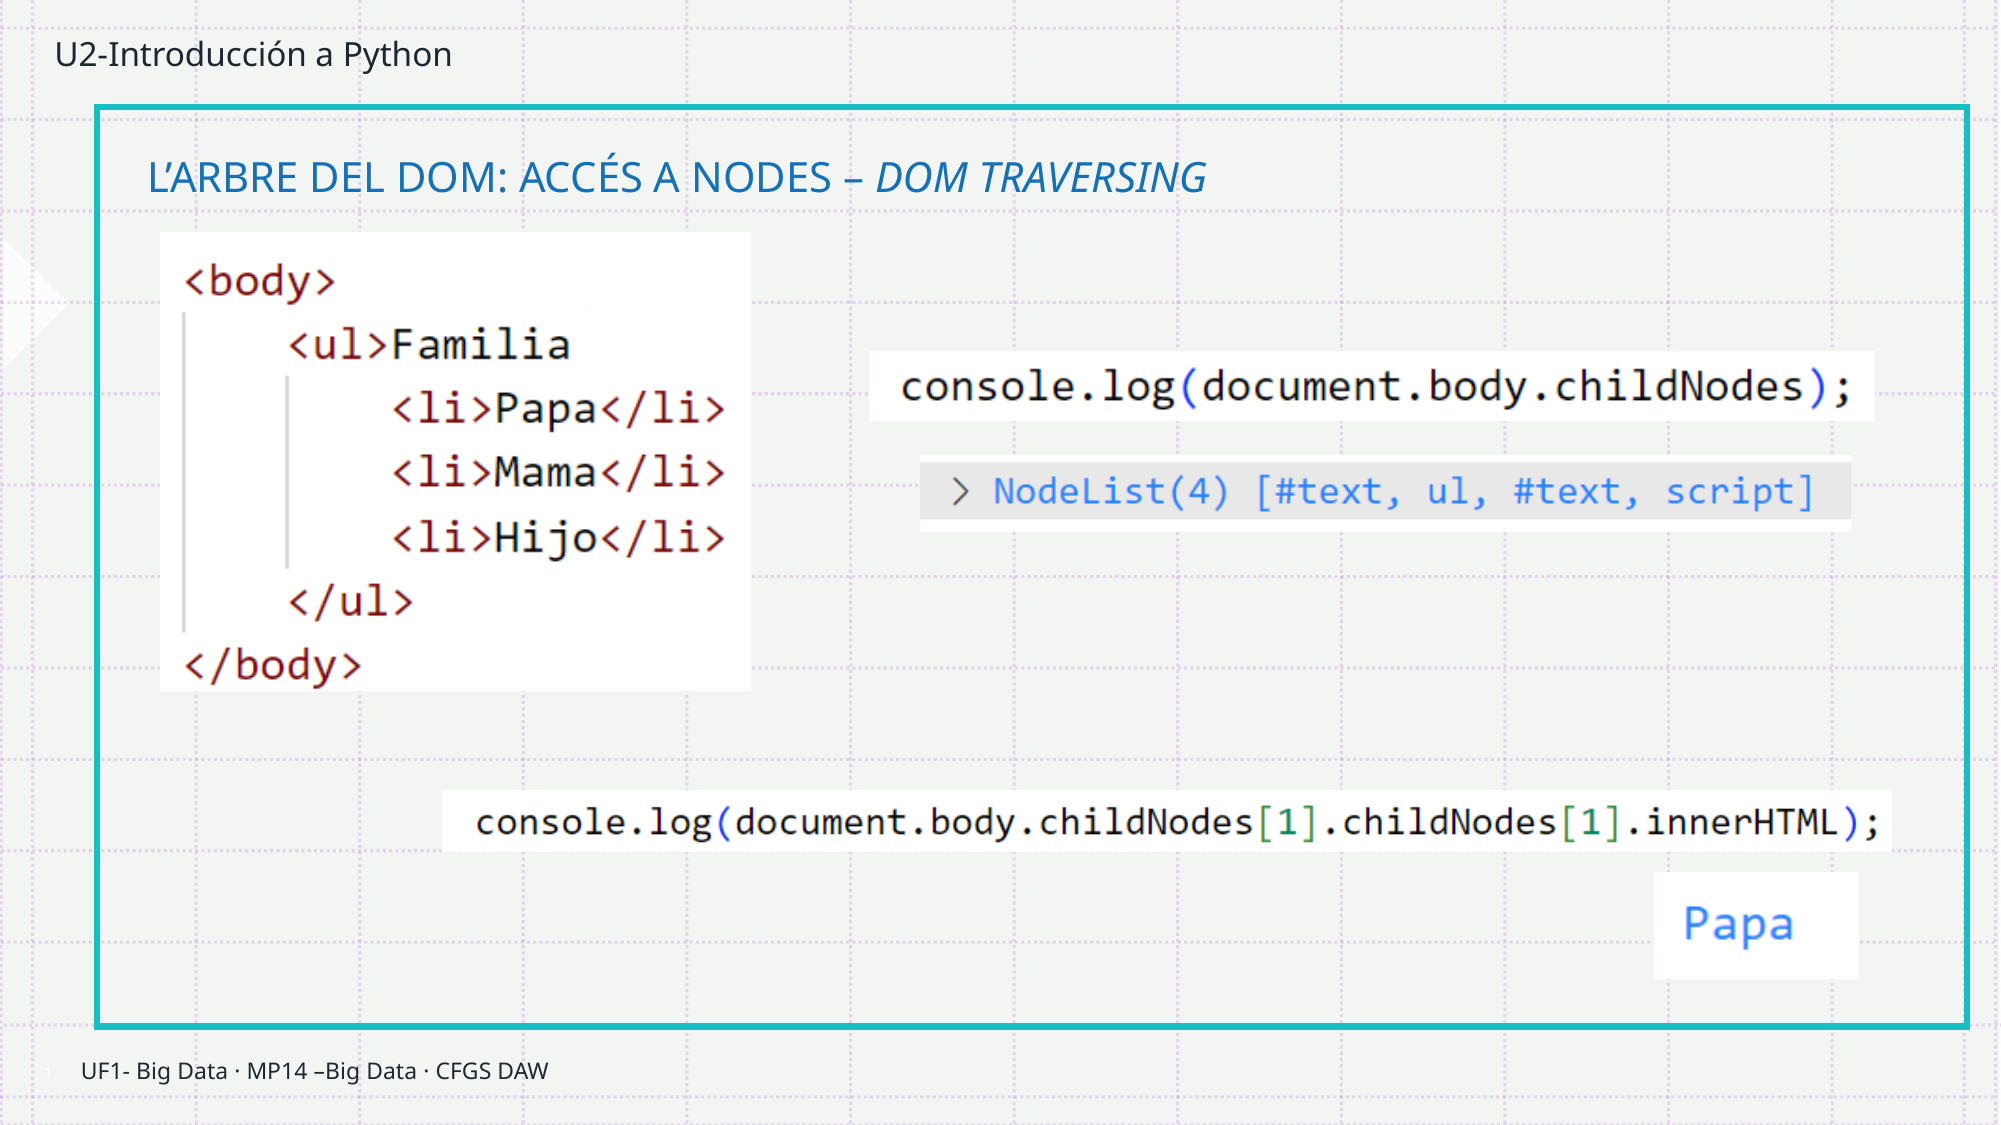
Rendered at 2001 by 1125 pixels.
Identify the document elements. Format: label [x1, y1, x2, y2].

picture [160, 232, 751, 692]
picture [1654, 872, 1859, 979]
picture [869, 351, 1875, 421]
picture [920, 455, 1852, 532]
picture [442, 790, 1892, 852]
text_box [0, 0, 2000, 1125]
